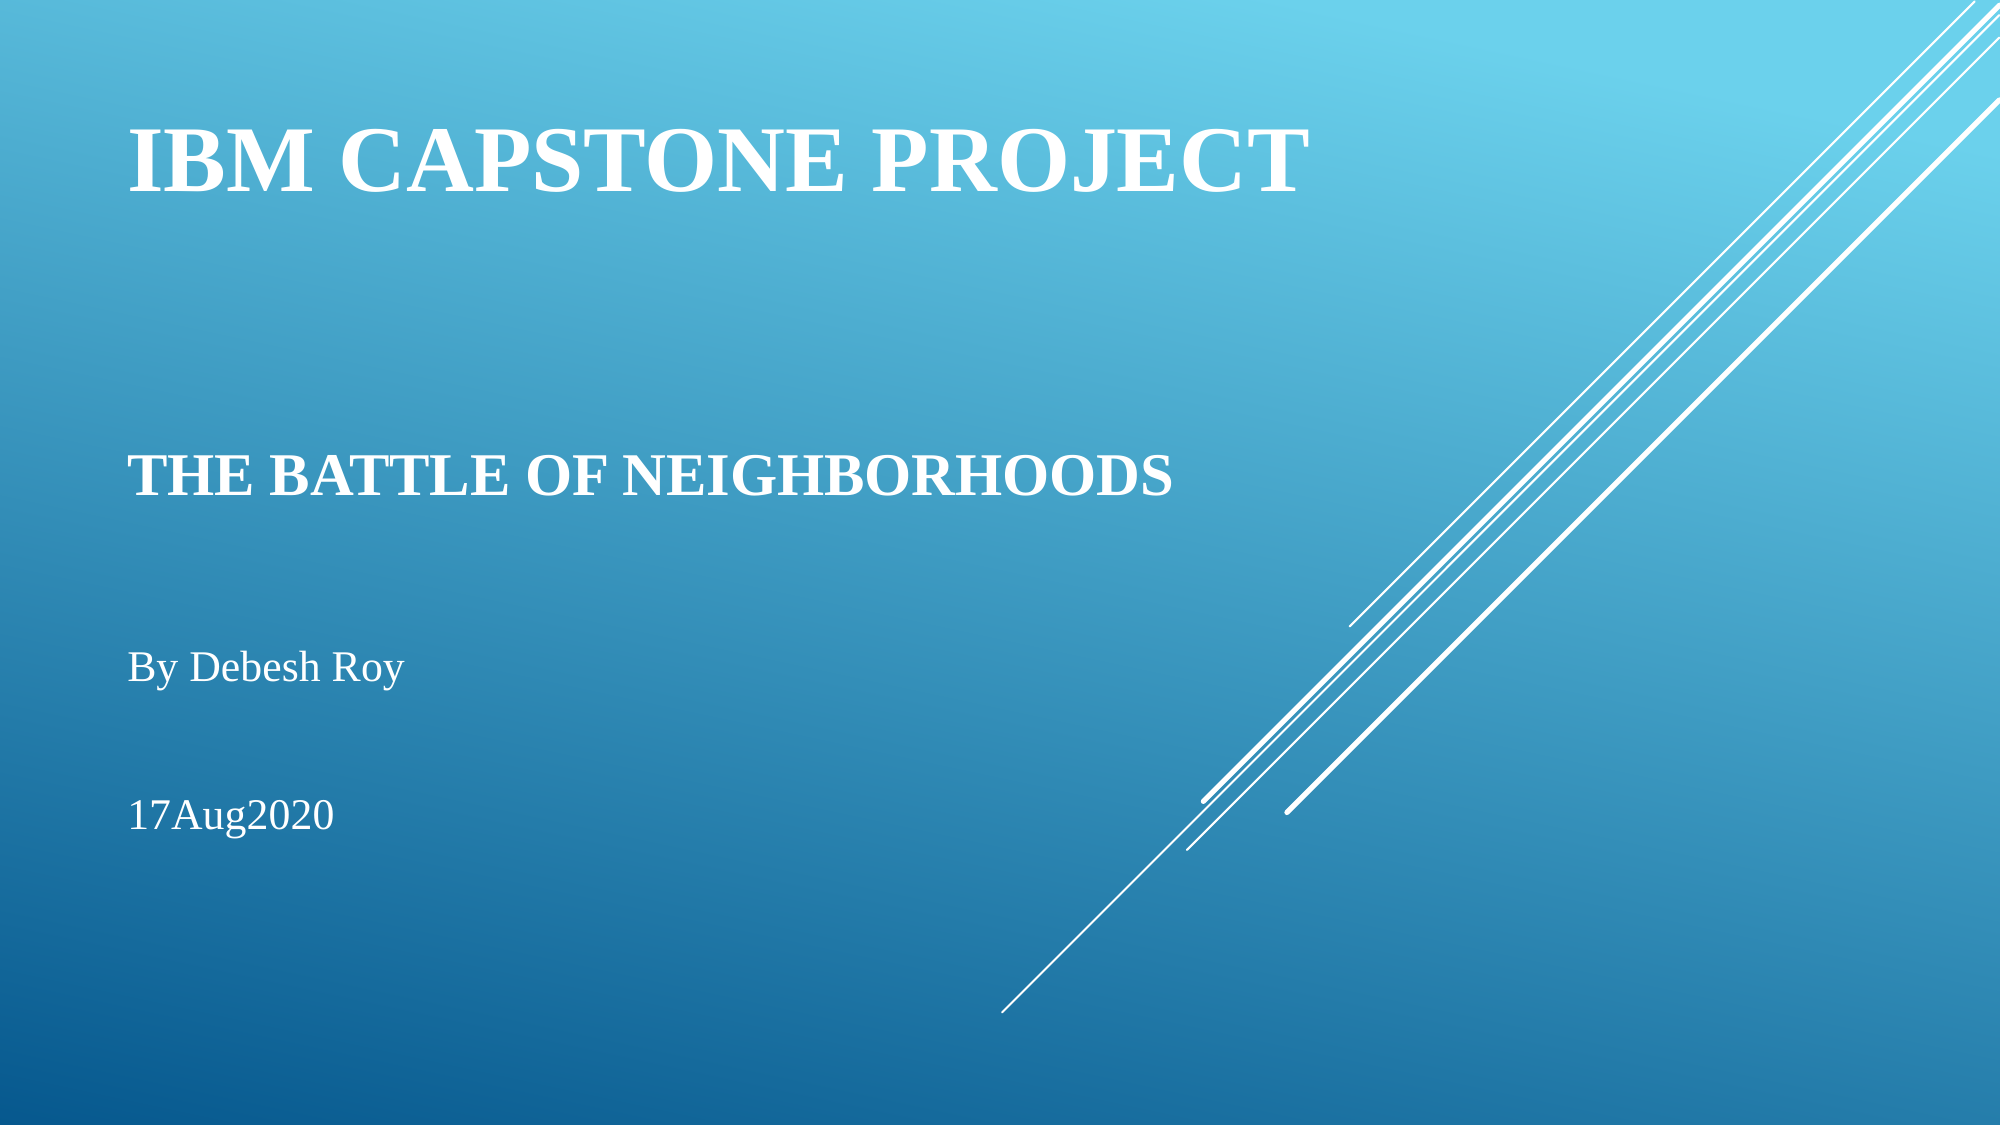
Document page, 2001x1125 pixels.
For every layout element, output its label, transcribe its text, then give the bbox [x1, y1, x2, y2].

subtitle By Debesh Roy 17Aug2020 [112, 630, 669, 870]
title IBM Capstone Project The Battle of Neighborhoods [112, 85, 1747, 600]
